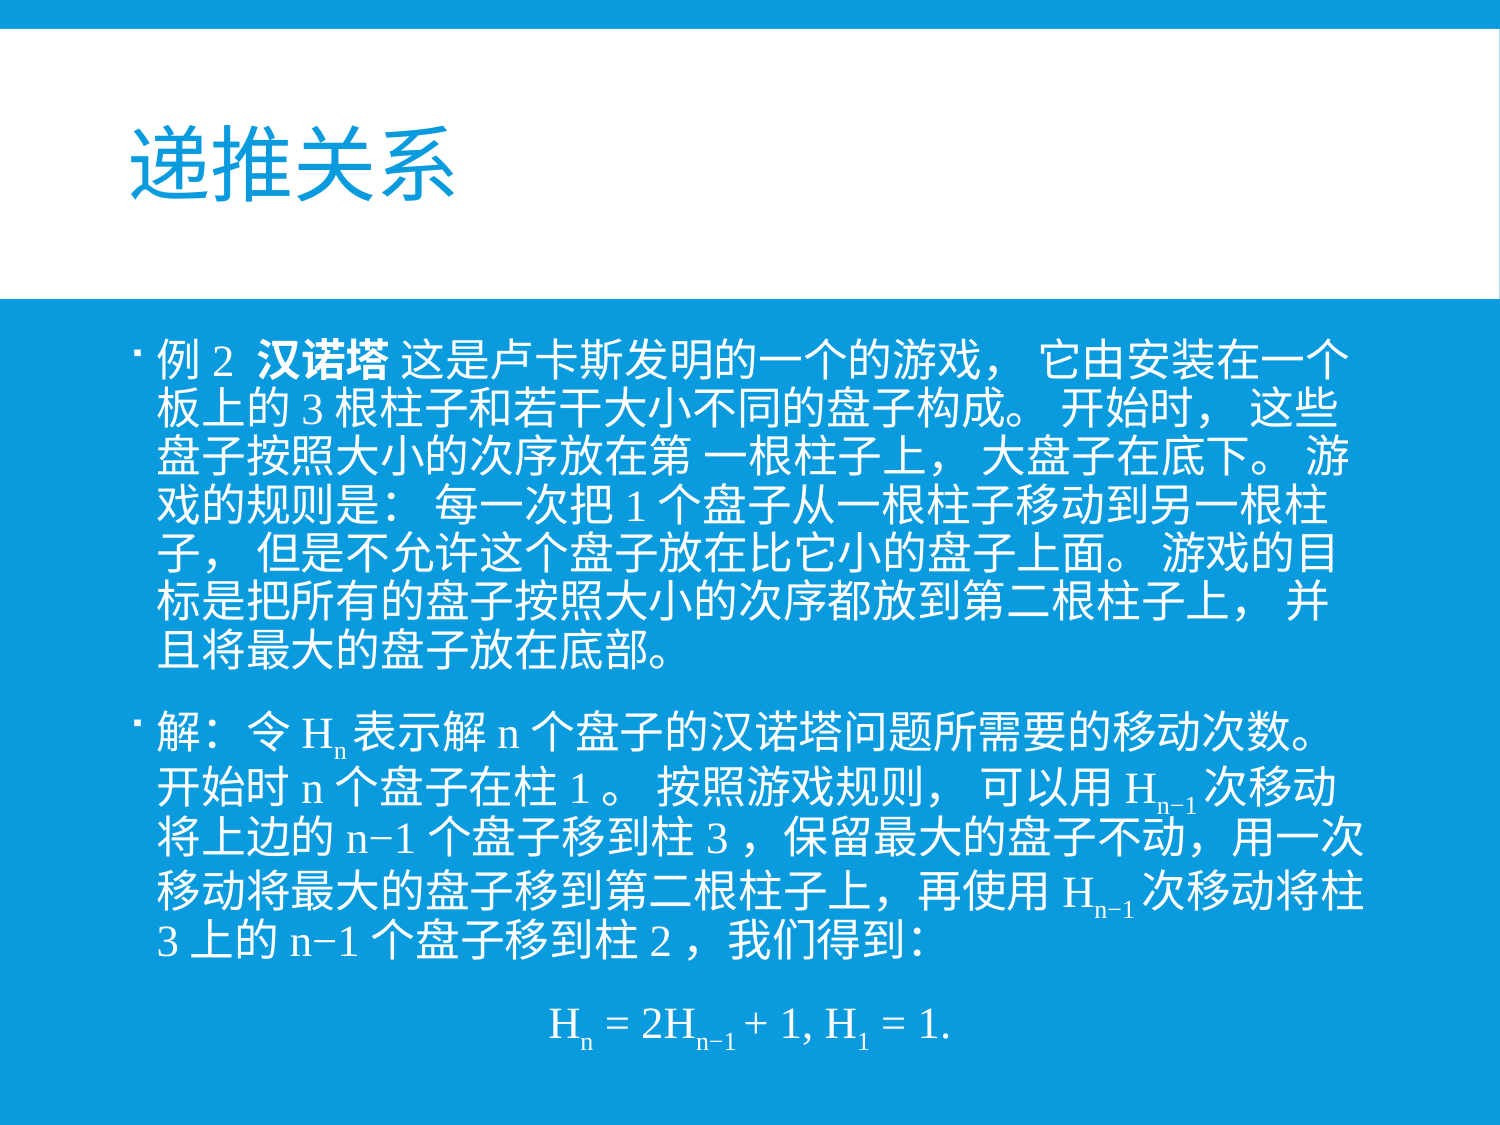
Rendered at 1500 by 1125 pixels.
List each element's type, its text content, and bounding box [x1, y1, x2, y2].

title 递推关系 [112, 46, 1388, 295]
list 例2 汉诺塔 这是卢卡斯发明的一个的游戏， 它由安装在一个板上的3根柱子和若干大小不同的盘子构成。 开始时， 这些盘子按照大小的次序放在第 一根柱子上， 大盘子在底下。 游戏的规则是： 每一次把1个盘子从一根柱子移动到另一根柱子， 但是不允许这个盘子放在比它小的盘子上面。 游戏的目标是把所有的盘子按照大小的次序都放到第二根柱子上， 并且将最大的盘子放在底部。 解：令Hn表示解n个盘子的汉诺塔问题所需要的移动次数。开始时n个盘子在柱1。 按照游戏规则， 可以用Hn−1次移动将上边的n−1个盘子移到柱3，保留最大的盘子不动，用一次移动将最大的盘子移到第二根柱子上，再使用Hn−1次移动将柱3上的n−1个盘子移到柱2，我们得到： Hn = 2Hn−1 + 1, H1 = 1. [112, 329, 1388, 1060]
